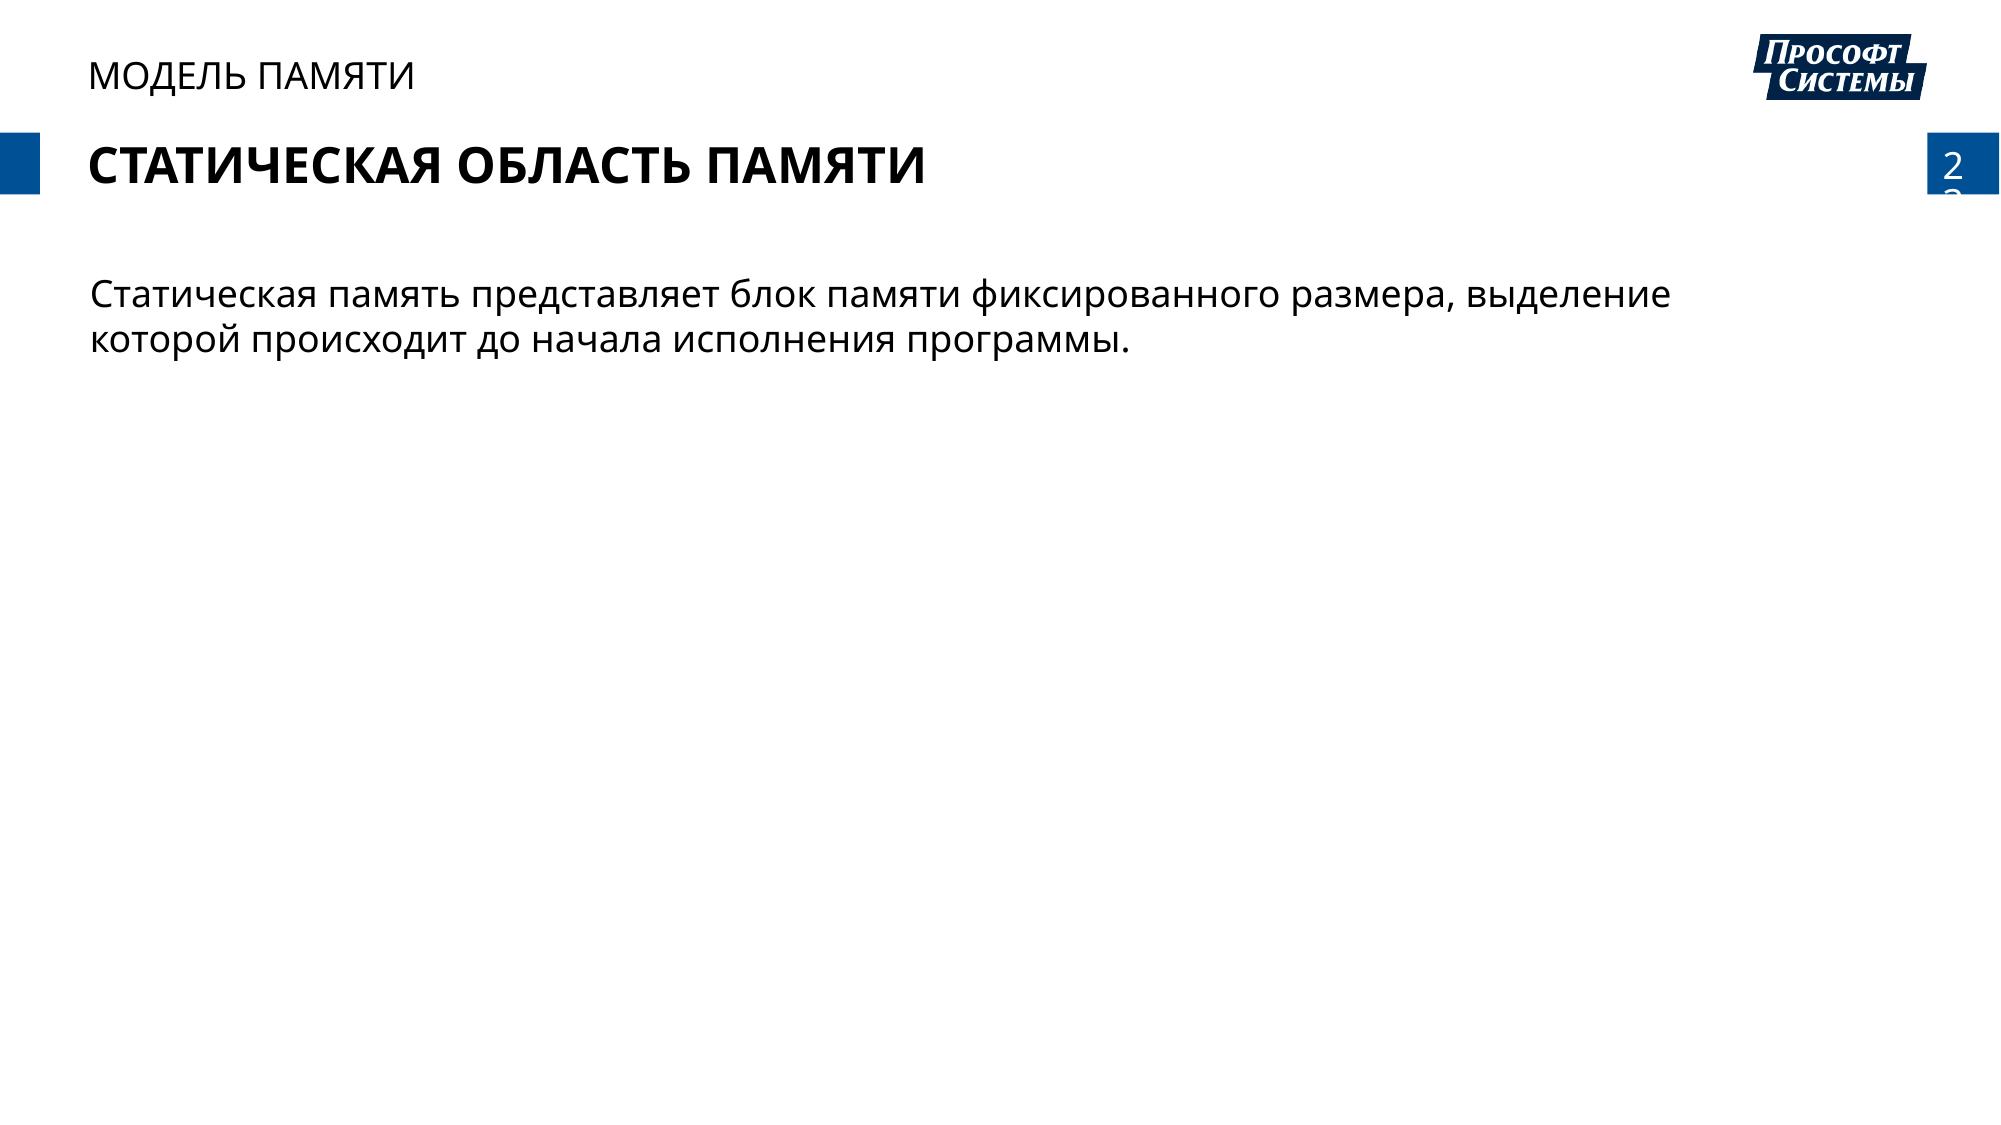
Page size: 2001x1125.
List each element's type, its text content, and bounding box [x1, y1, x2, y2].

list МОДЕЛЬ ПАМЯТИ [72, 49, 1709, 101]
list Статическая область памяти [72, 132, 1709, 195]
text_box Статическая память представляет блок памяти фиксированного размера, выделение которой происходит до начала исполнения программы. [74, 262, 1725, 713]
picture [1753, 34, 1927, 100]
